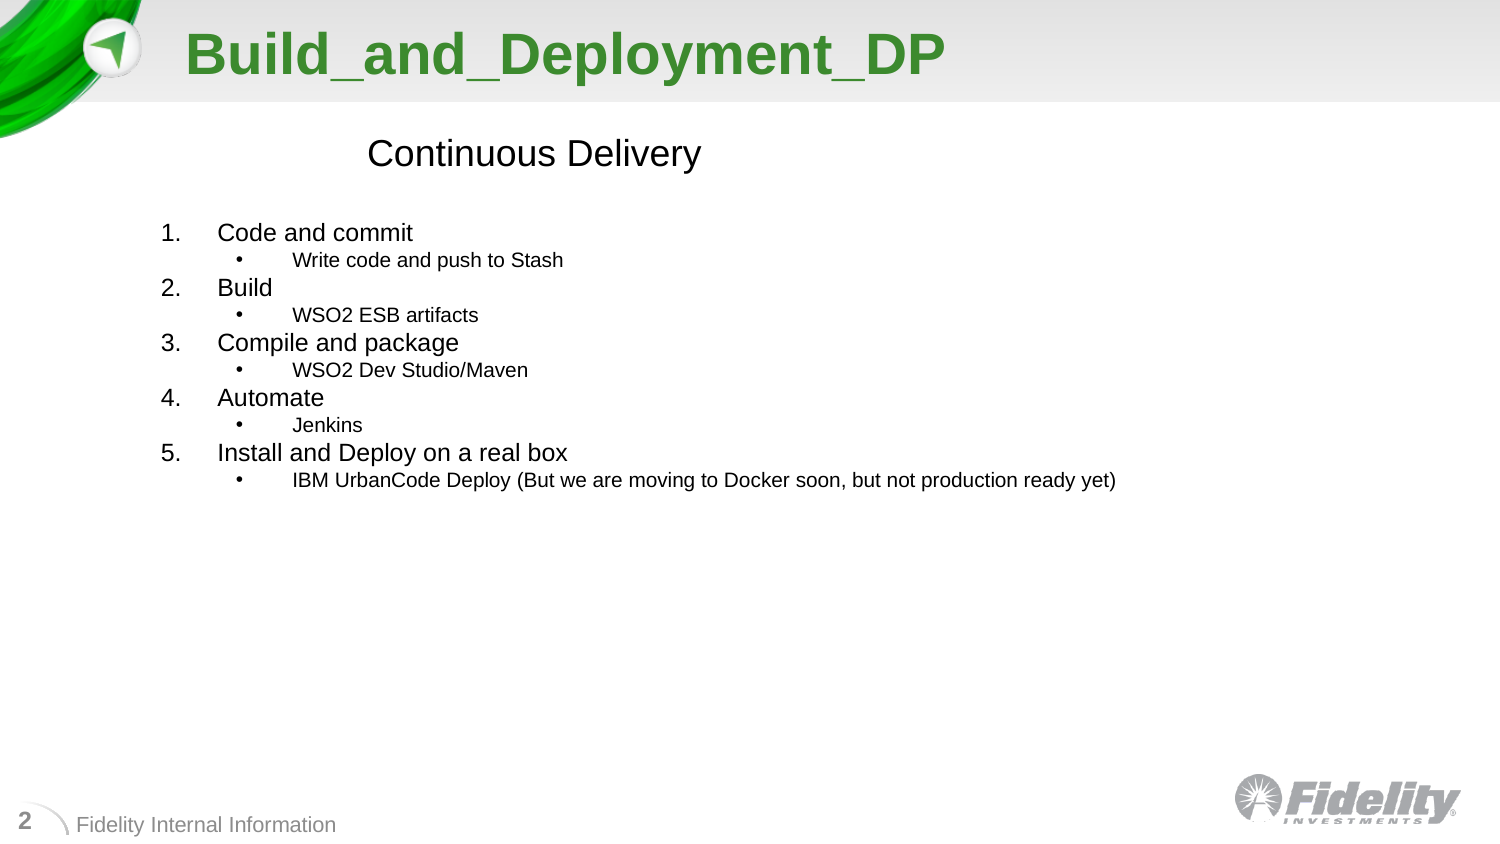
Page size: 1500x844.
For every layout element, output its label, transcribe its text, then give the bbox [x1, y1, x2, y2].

picture [1235, 774, 1461, 824]
title Build_and_Deployment_DP [170, 0, 1416, 102]
text_box Code and commit Write code and push to Stash Build WSO2 ESB artifacts Compile and package WSO2 Dev Studio/Maven Automate Jenkins Install and Deploy on a real box IBM UrbanCode Deploy (But we are moving to Docker soon, but not production ready yet) [146, 209, 1137, 529]
text_box Continuous Delivery [352, 121, 717, 182]
slide_number 1 [3, 797, 66, 843]
picture [0, 0, 142, 139]
